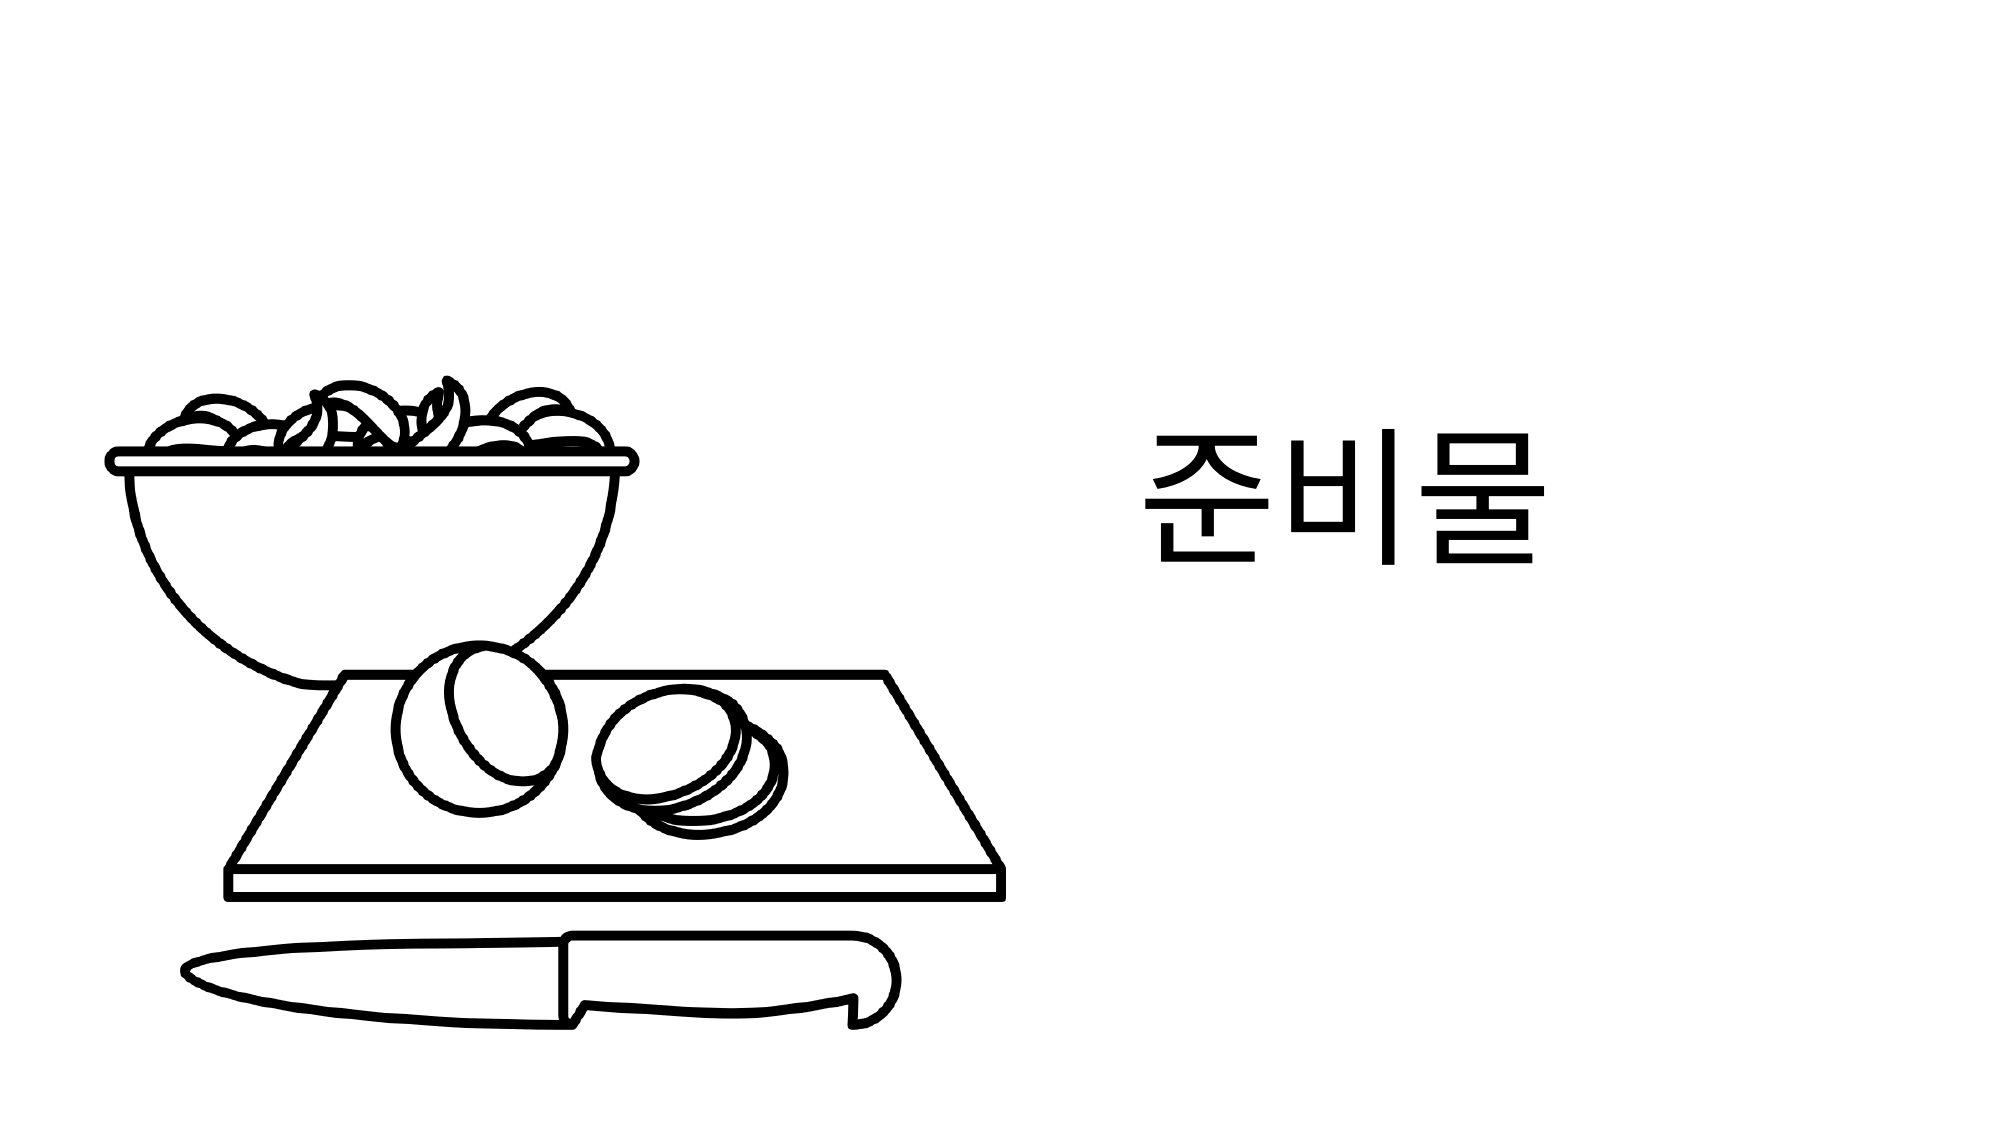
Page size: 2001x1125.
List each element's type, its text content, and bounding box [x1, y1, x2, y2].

title 준비물 [1056, 385, 2000, 603]
picture [54, 173, 1056, 1125]
